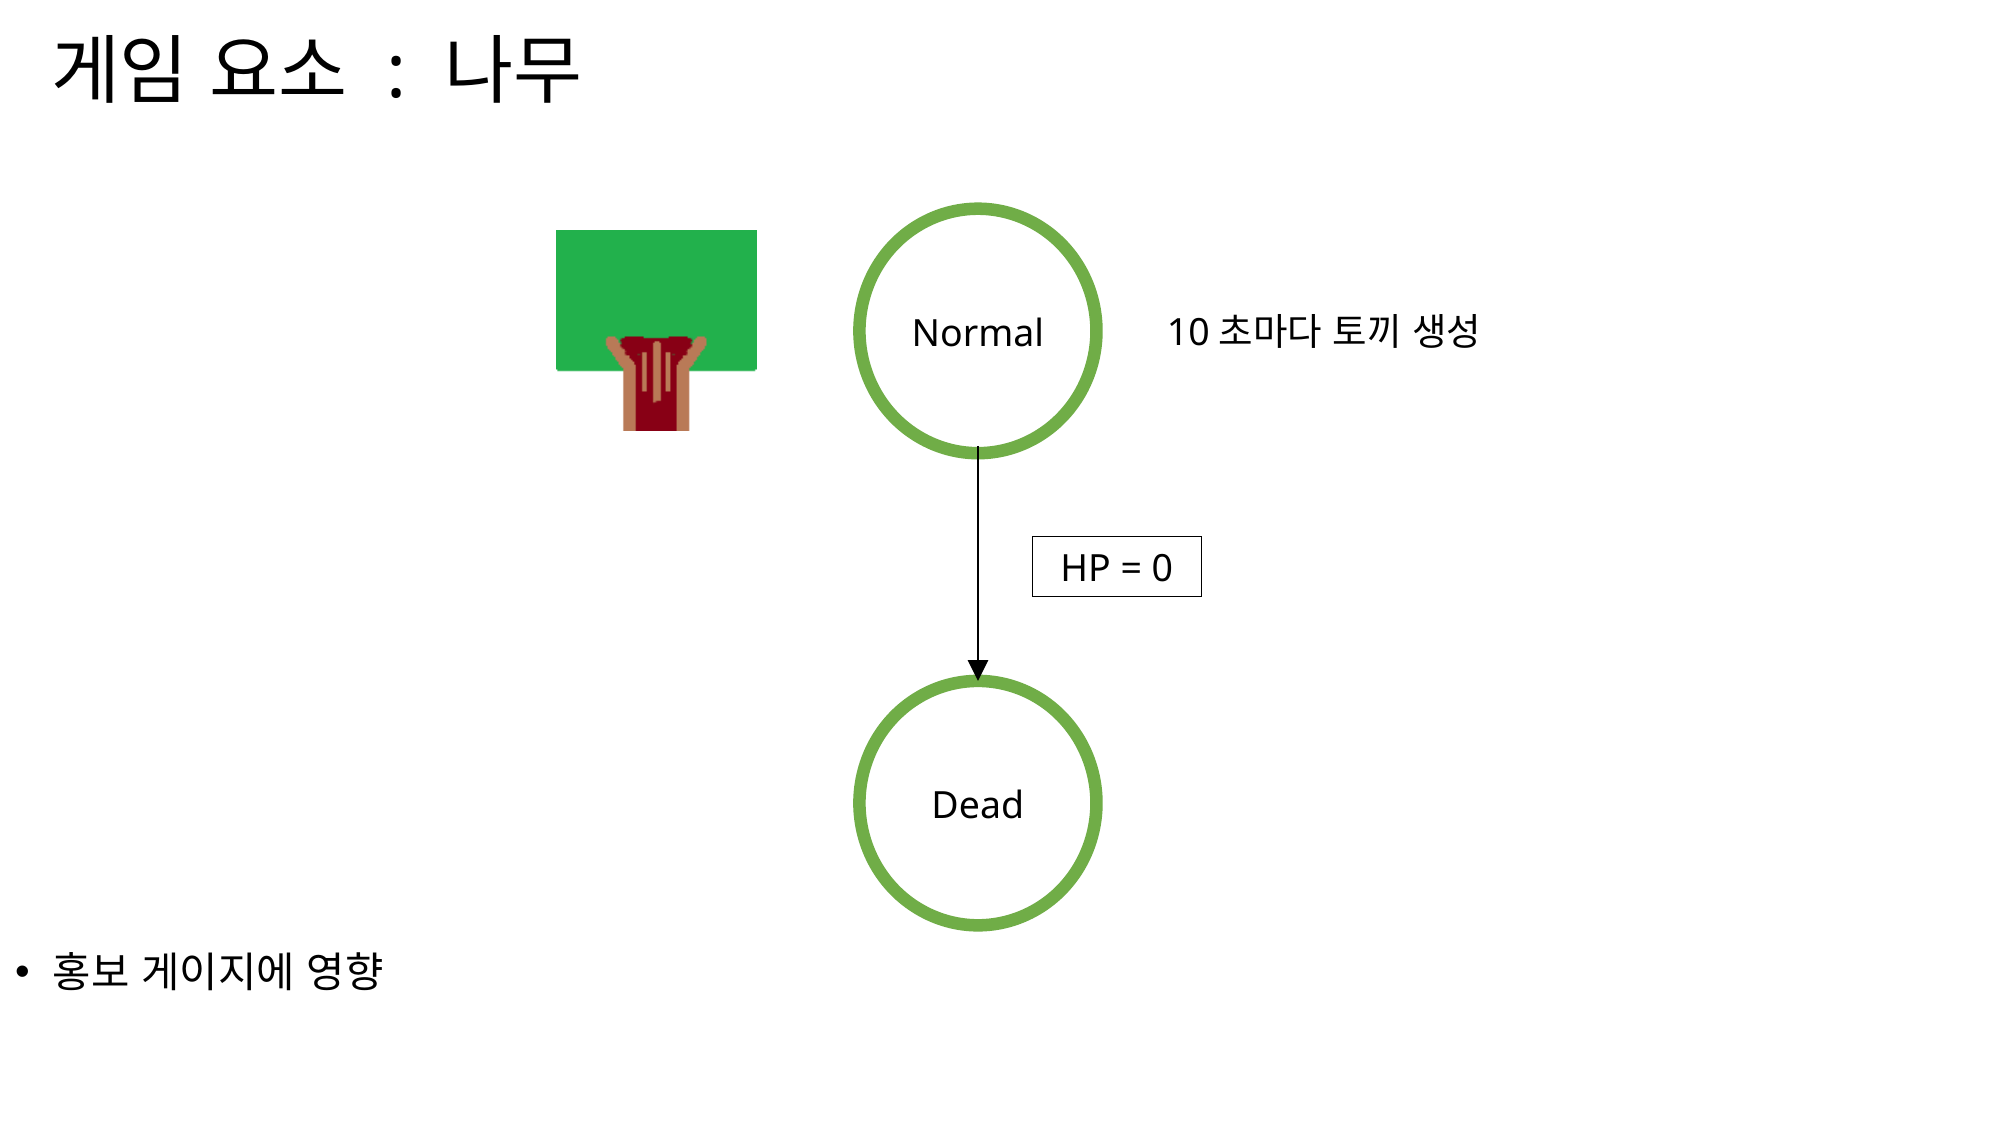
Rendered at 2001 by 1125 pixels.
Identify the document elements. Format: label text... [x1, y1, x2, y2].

title 게임 요소 : 나무 [0, 0, 1722, 148]
text_box 홍보 게이지에 영향 [0, 943, 1895, 1125]
text_box 10초마다 토끼 생성 [1152, 300, 1497, 361]
text_box Dead [858, 679, 1098, 927]
picture [556, 230, 757, 431]
text_box Normal [858, 207, 1098, 455]
text_box HP = 0 [1032, 536, 1202, 597]
